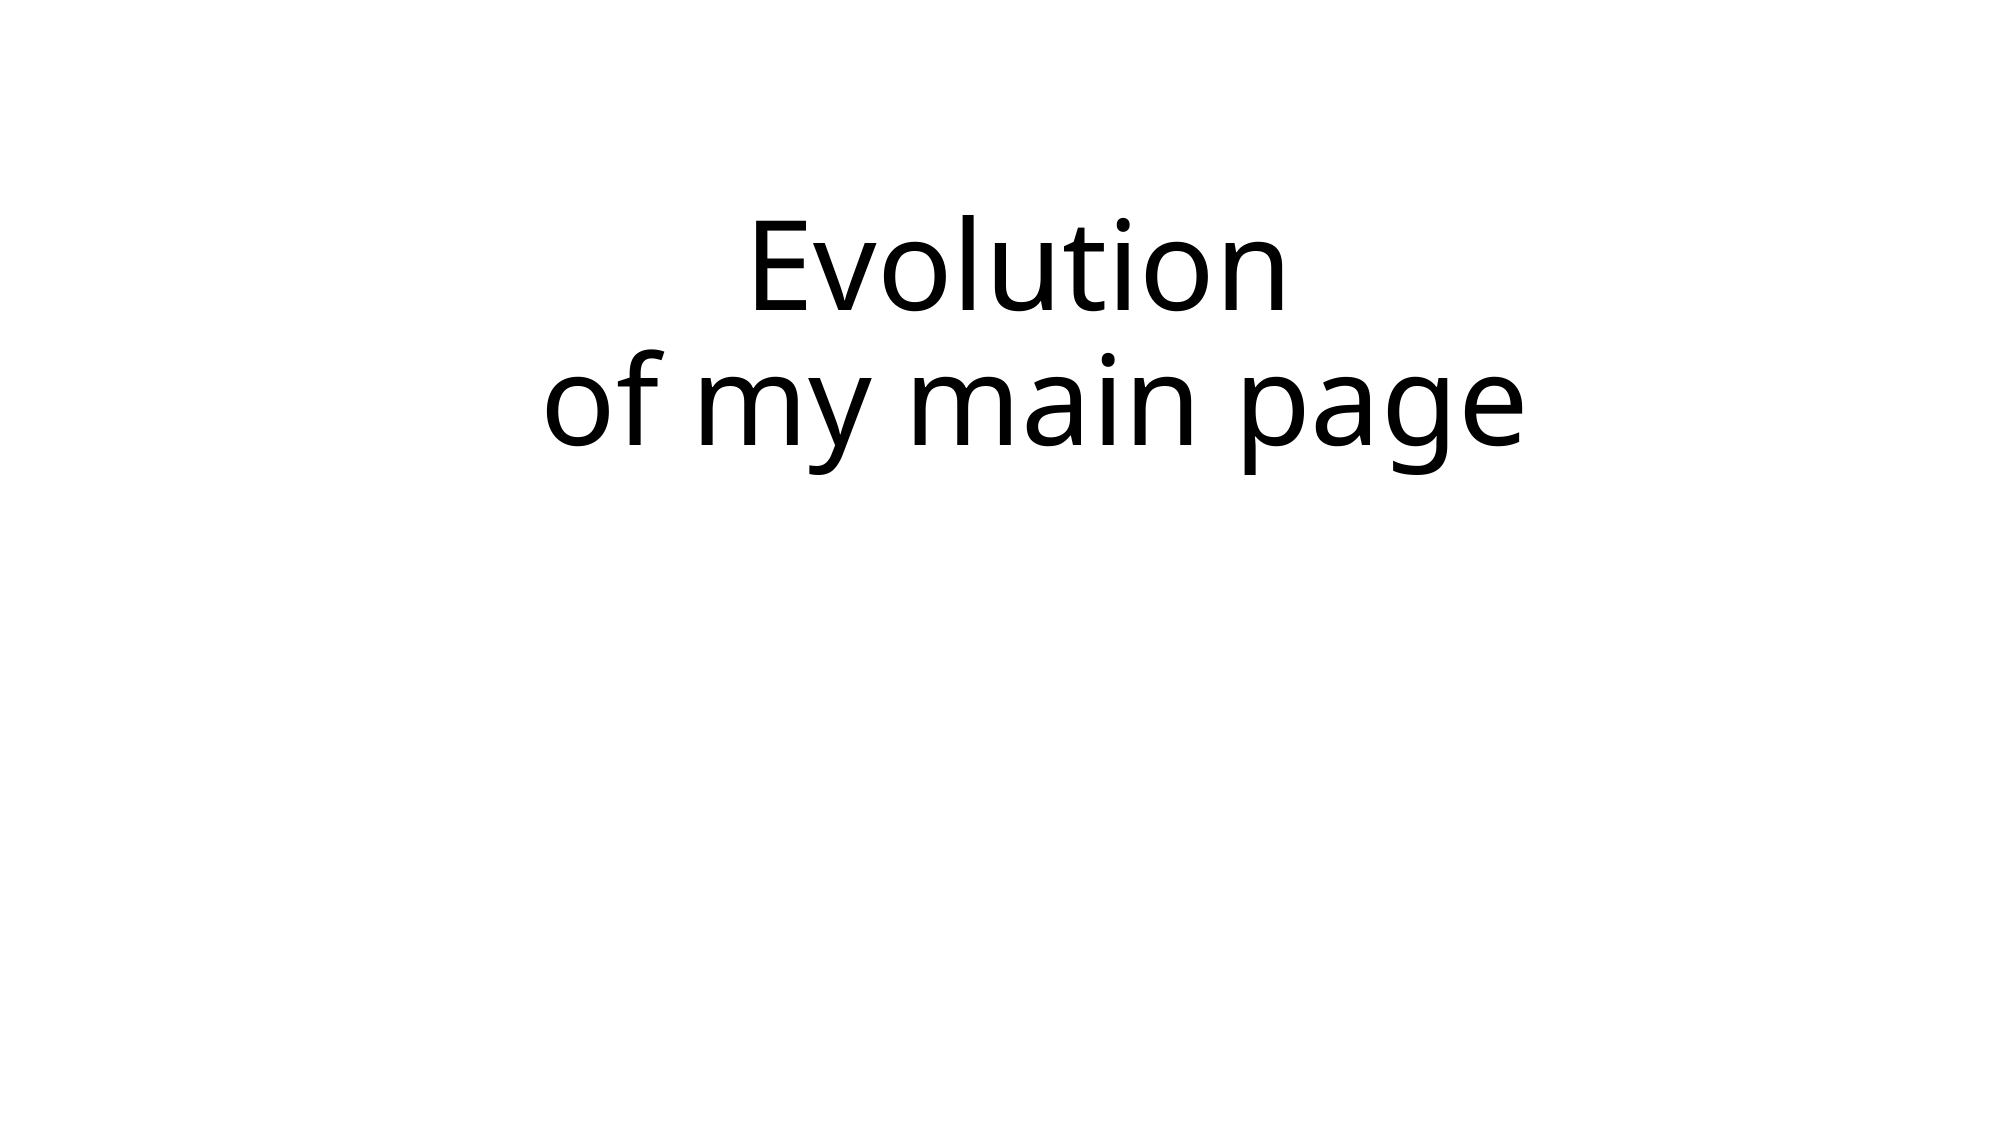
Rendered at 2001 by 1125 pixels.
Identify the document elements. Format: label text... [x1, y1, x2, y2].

title Evolution of my main page [268, 88, 1769, 480]
